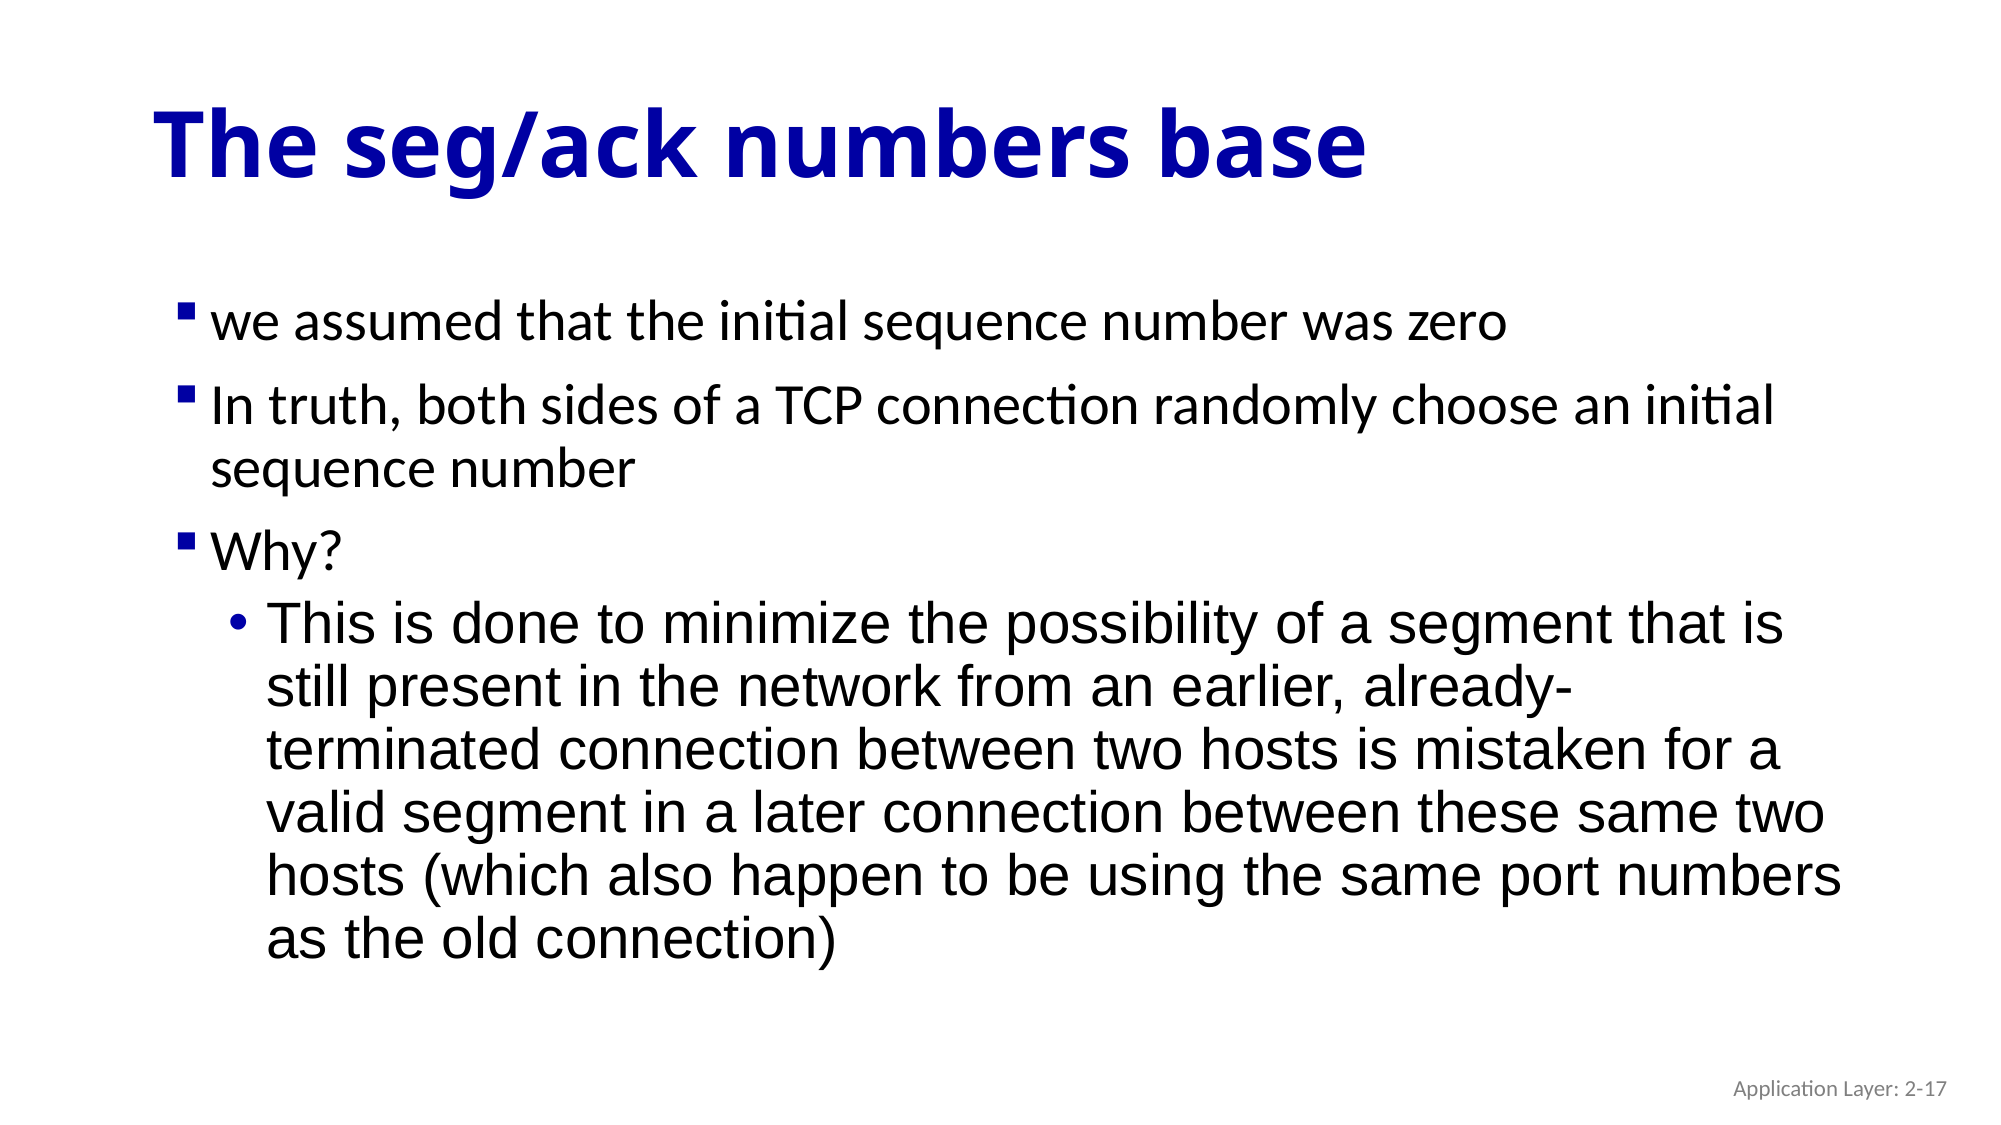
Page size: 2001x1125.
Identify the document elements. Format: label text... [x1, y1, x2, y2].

list we assumed that the initial sequence number was zero In truth, both sides of a TCP connection randomly choose an initial sequence number Why? This is done to minimize the possibility of a segment that is still present in the network from an earlier, already-terminated connection between two hosts is mistaken for a valid segment in a later connection between these same two hosts (which also happen to be using the same port numbers as the old connection) [137, 282, 1863, 997]
title The seg/ack numbers base [137, 74, 1863, 221]
slide_number Application Layer: 2-17 [1512, 1056, 1963, 1117]
